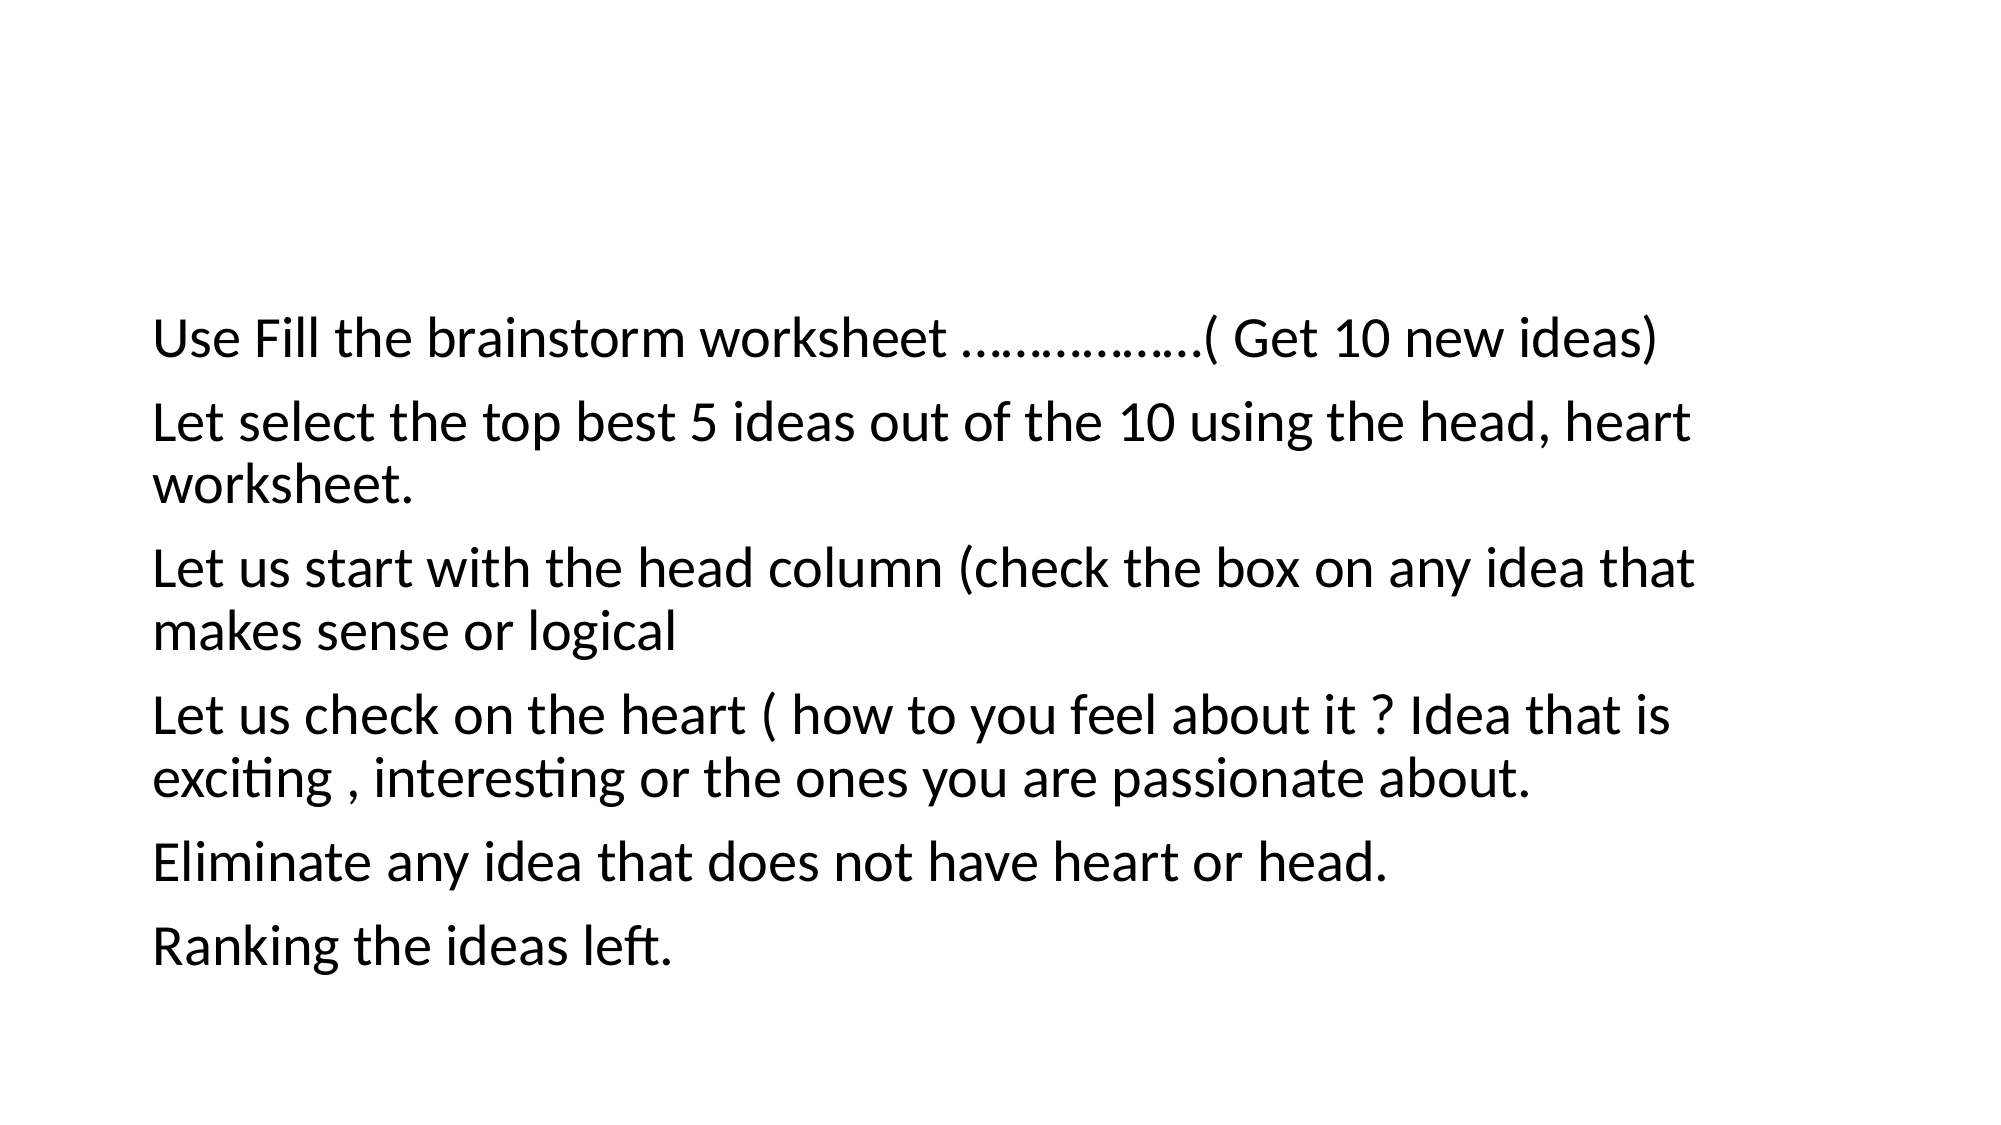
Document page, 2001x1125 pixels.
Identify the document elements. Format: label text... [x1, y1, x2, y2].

list Use Fill the brainstorm worksheet ………………( Get 10 new ideas) Let select the top best 5 ideas out of the 10 using the head, heart worksheet. Let us start with the head column (check the box on any idea that makes sense or logical Let us check on the heart ( how to you feel about it ? Idea that is exciting , interesting or the ones you are passionate about. Eliminate any idea that does not have heart or head. Ranking the ideas left. [137, 299, 1863, 1014]
